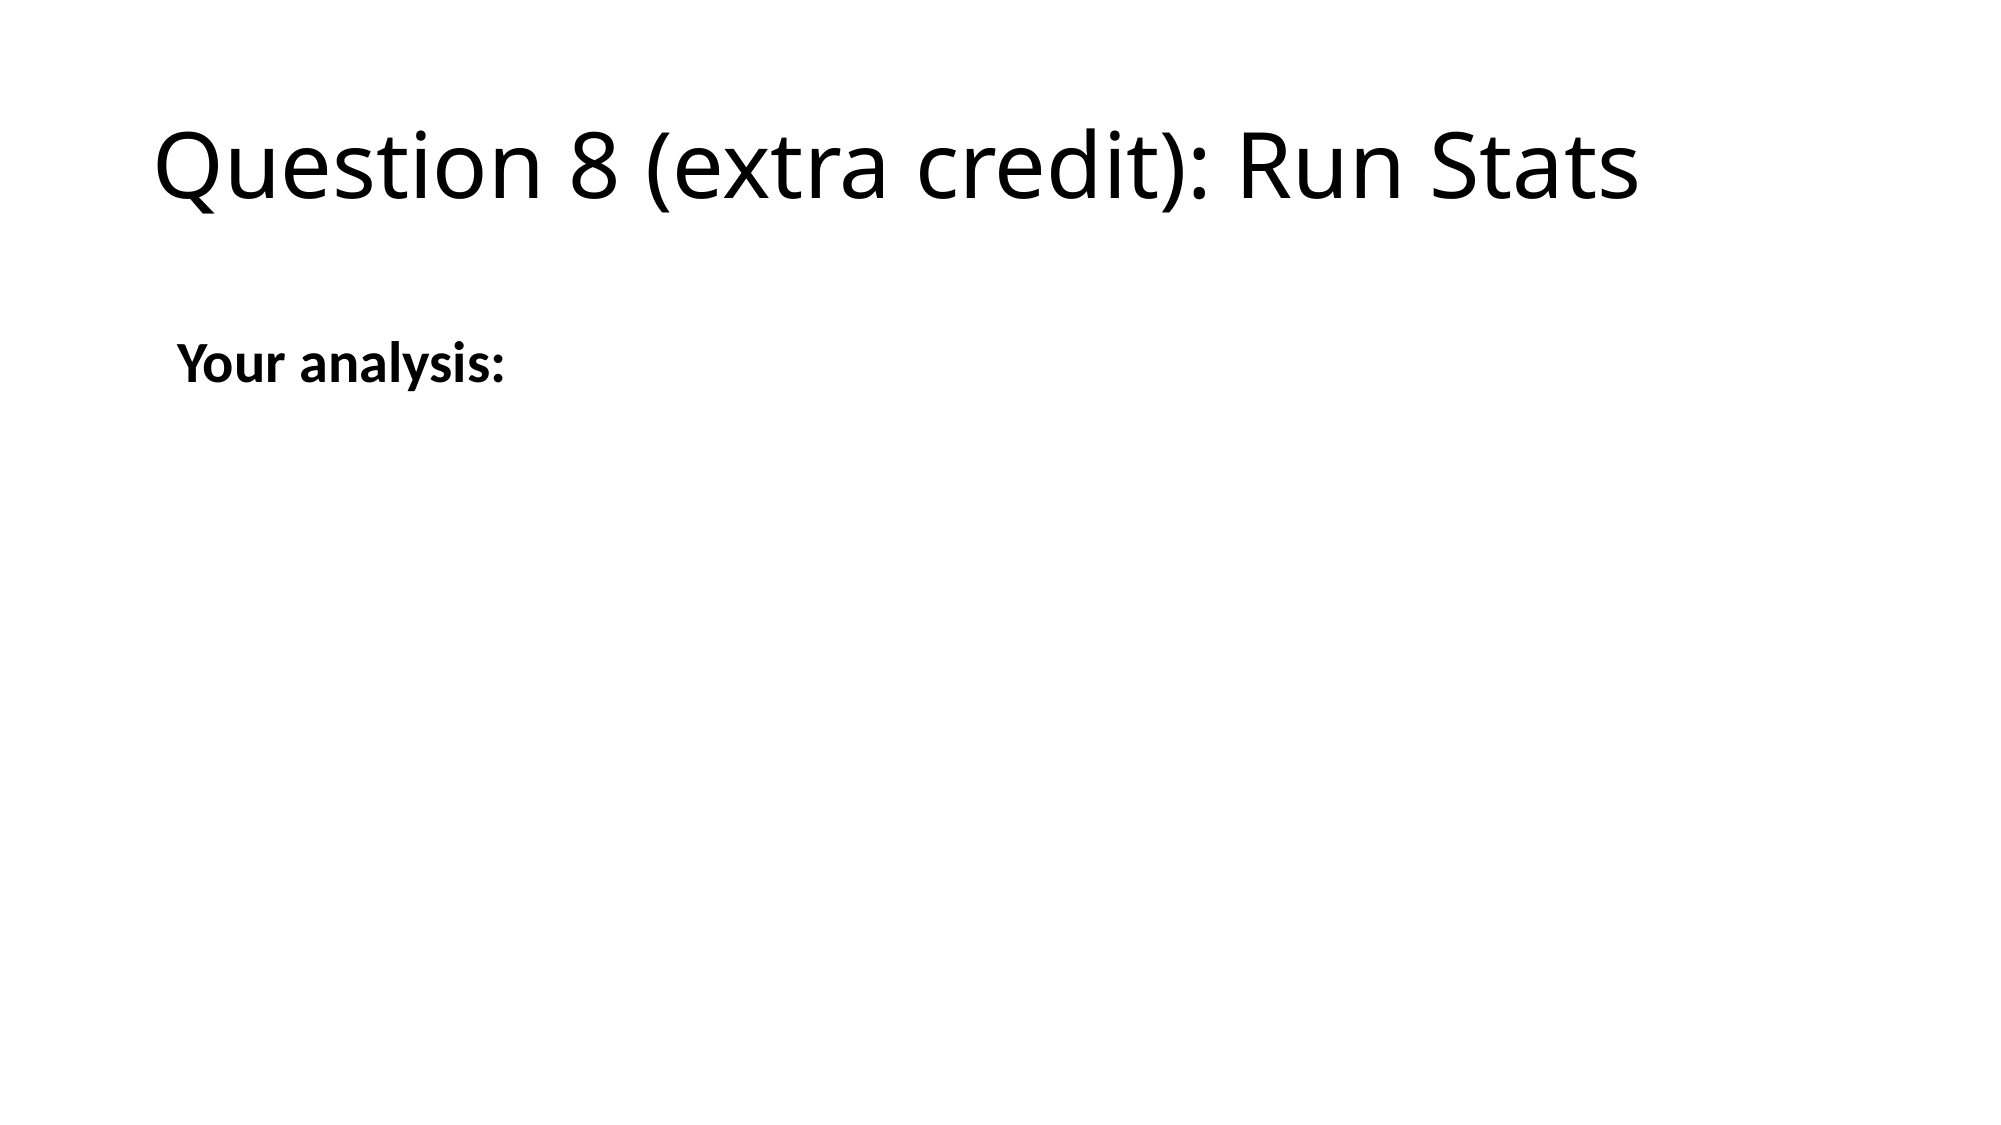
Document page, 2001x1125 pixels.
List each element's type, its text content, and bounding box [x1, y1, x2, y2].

title Question 8 (extra credit): Run Stats [137, 59, 1863, 278]
text_box Your analysis: [162, 324, 1888, 1039]
